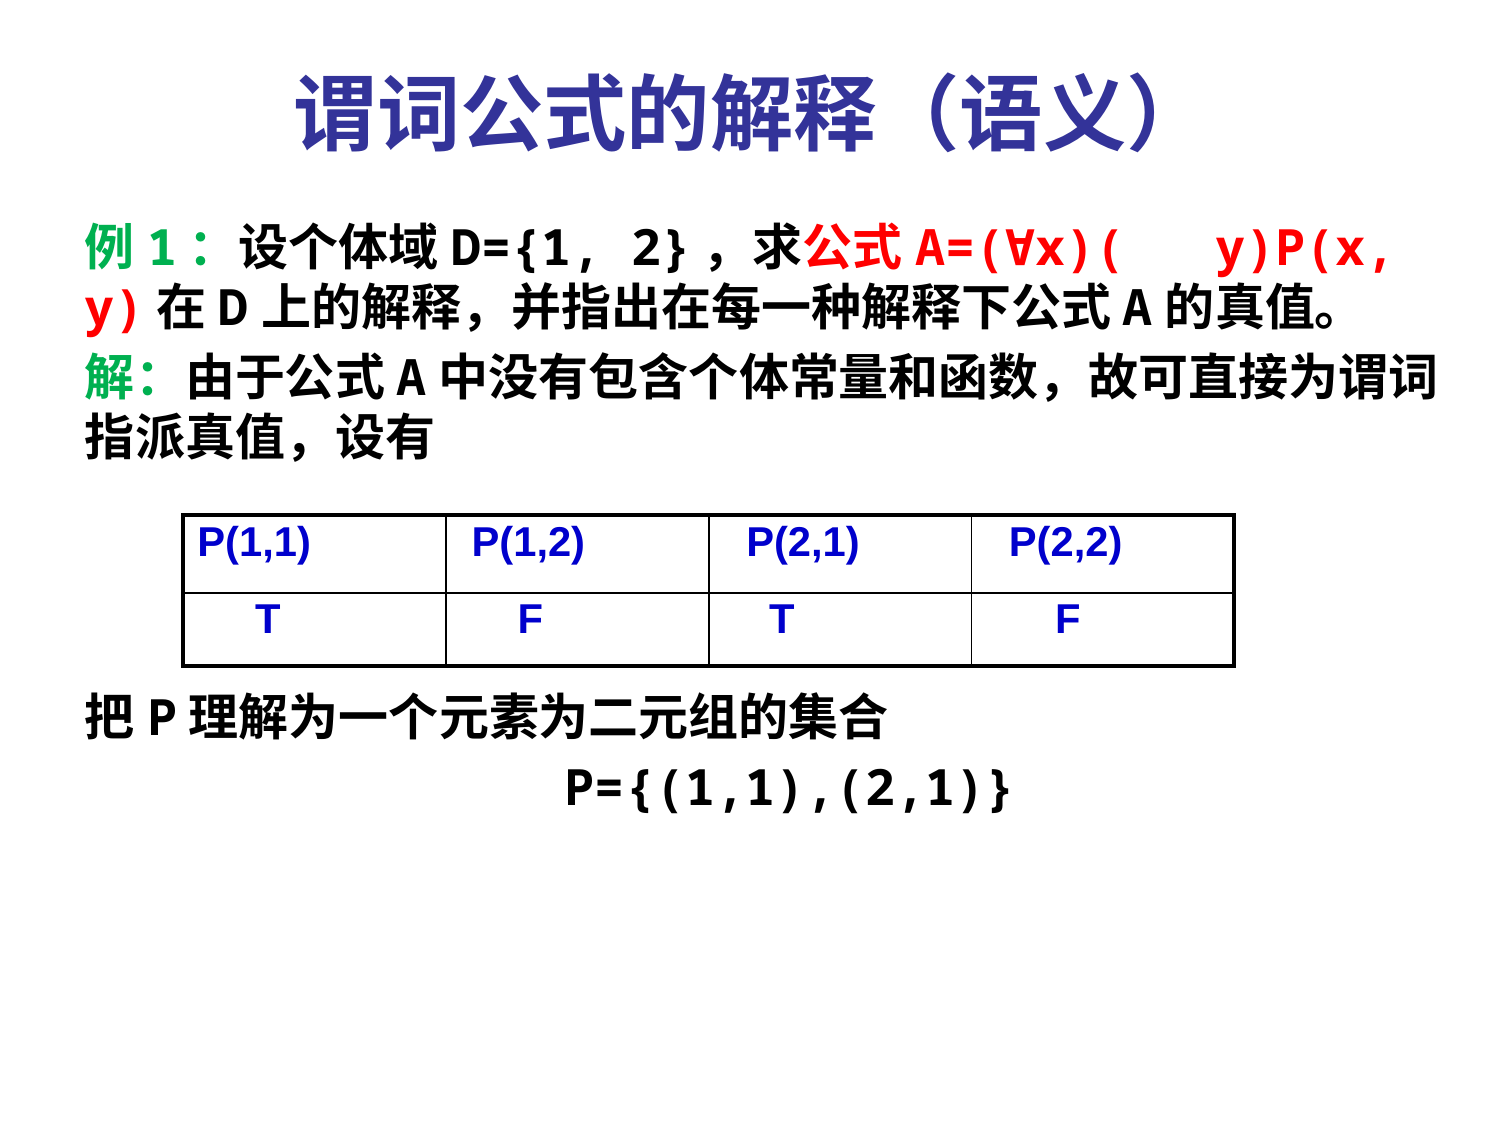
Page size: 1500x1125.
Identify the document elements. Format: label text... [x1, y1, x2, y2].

title 谓词公式的解释（语义） [76, 42, 1427, 180]
table_header P(2,1) [710, 517, 971, 592]
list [1009, 219, 1060, 280]
table_cell T [185, 594, 445, 664]
list 例1：设个体域D={1, 2}，求公式A=(∀x)( y)P(x, y)在D上的解释，并指出在每一种解释下公式A的真值。 解：由于公式A中没有包含个体常量和函数，故可直接为谓词指派真值，设有 把P理解为一个元素为二元组的集合 P={(1,1),(2,1)} [69, 208, 1500, 1071]
table_header P(1,2) [447, 517, 708, 592]
table_header P(2,2) [972, 517, 1232, 592]
table_cell F [447, 594, 708, 664]
table_cell T [710, 594, 971, 664]
table_header P(1,1) [185, 517, 445, 592]
table_cell F [972, 594, 1232, 664]
